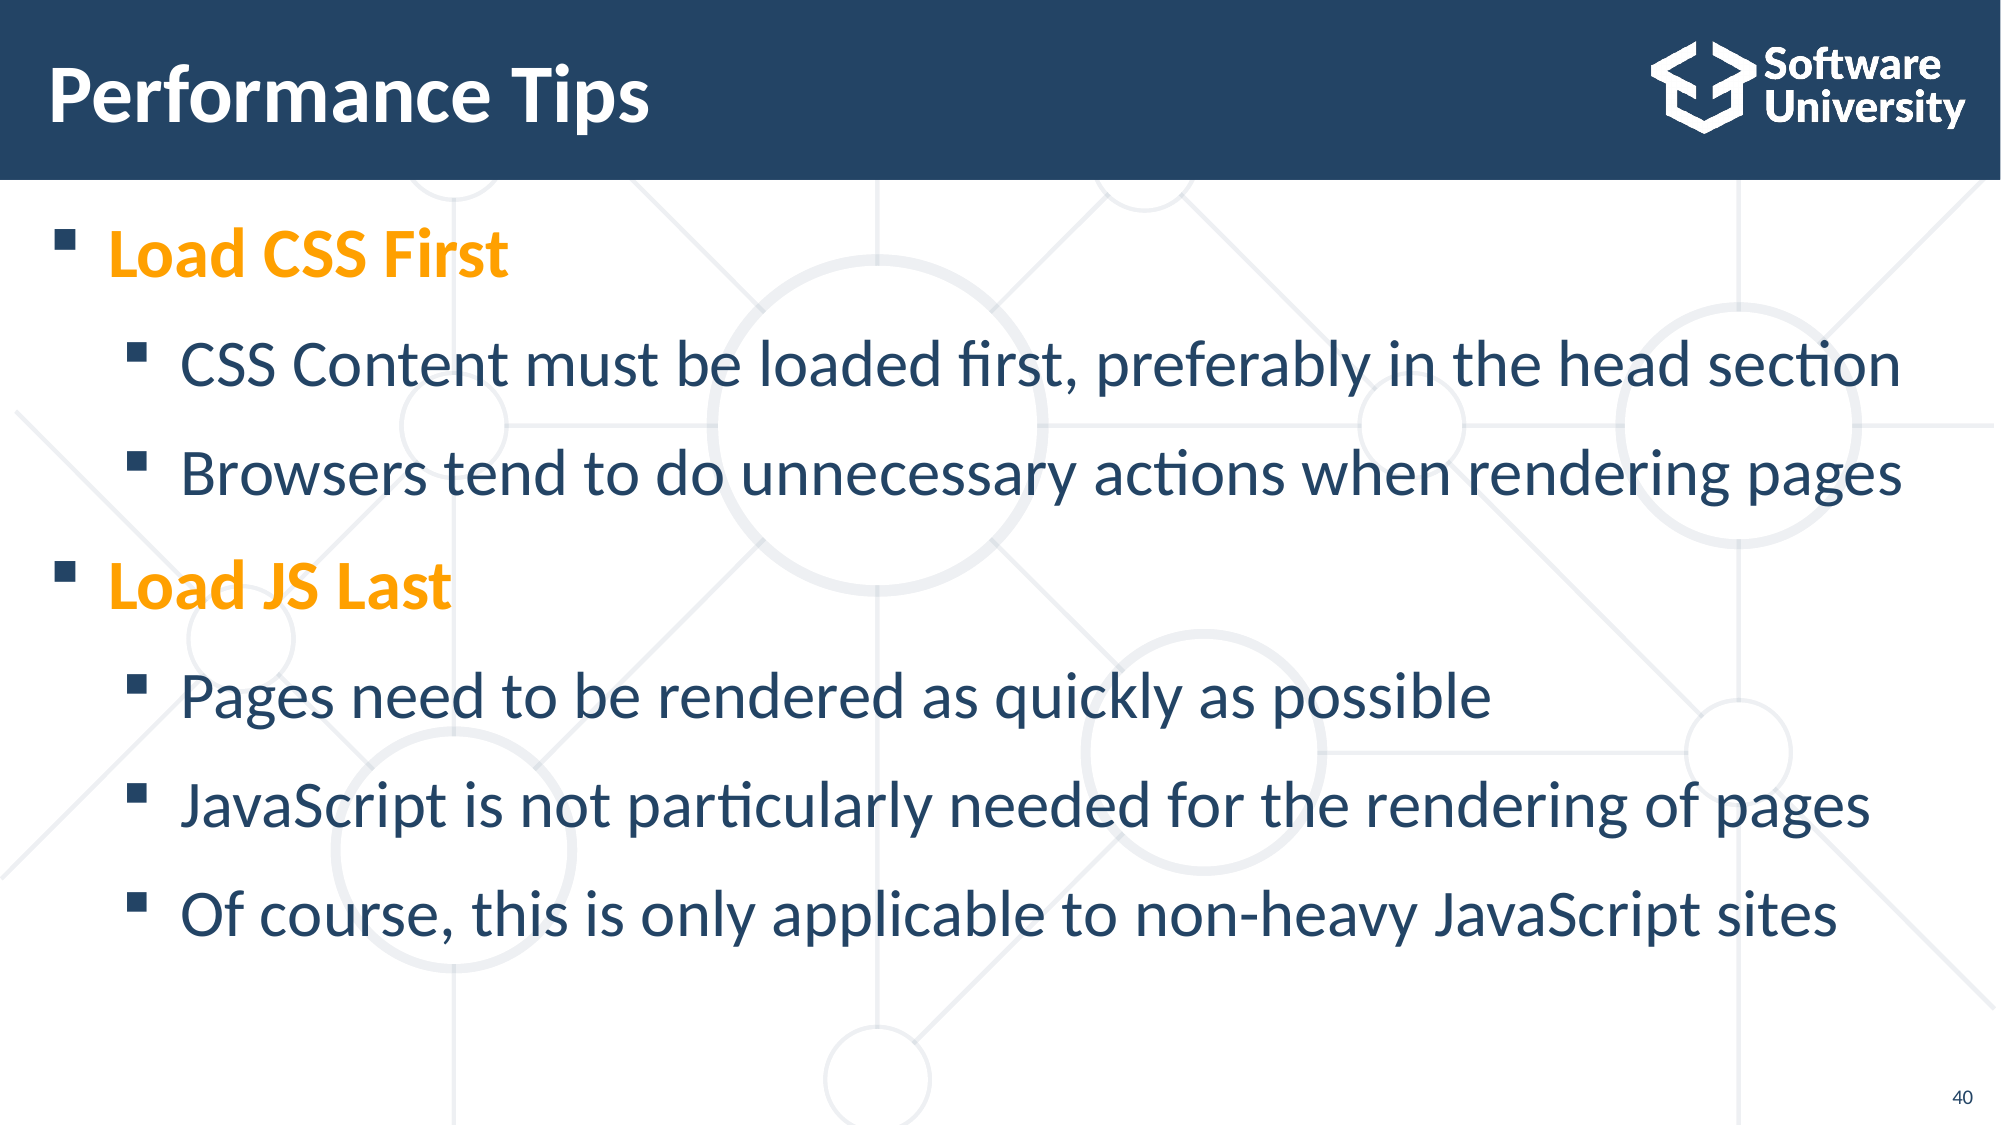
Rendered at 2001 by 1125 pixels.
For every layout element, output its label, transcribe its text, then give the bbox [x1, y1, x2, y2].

list Load CSS First CSS Content must be loaded first, preferably in the head section Browsers tend to do unnecessary actions when rendering pages Load JS Last Pages need to be rendered as quickly as possible JavaScript is not particularly needed for the rendering of pages Of course, this is only applicable to non-heavy JavaScript sites [31, 196, 1970, 1101]
picture [1651, 41, 1966, 134]
title Performance Tips [31, 16, 1625, 162]
slide_number 40 [1927, 1067, 1989, 1117]
